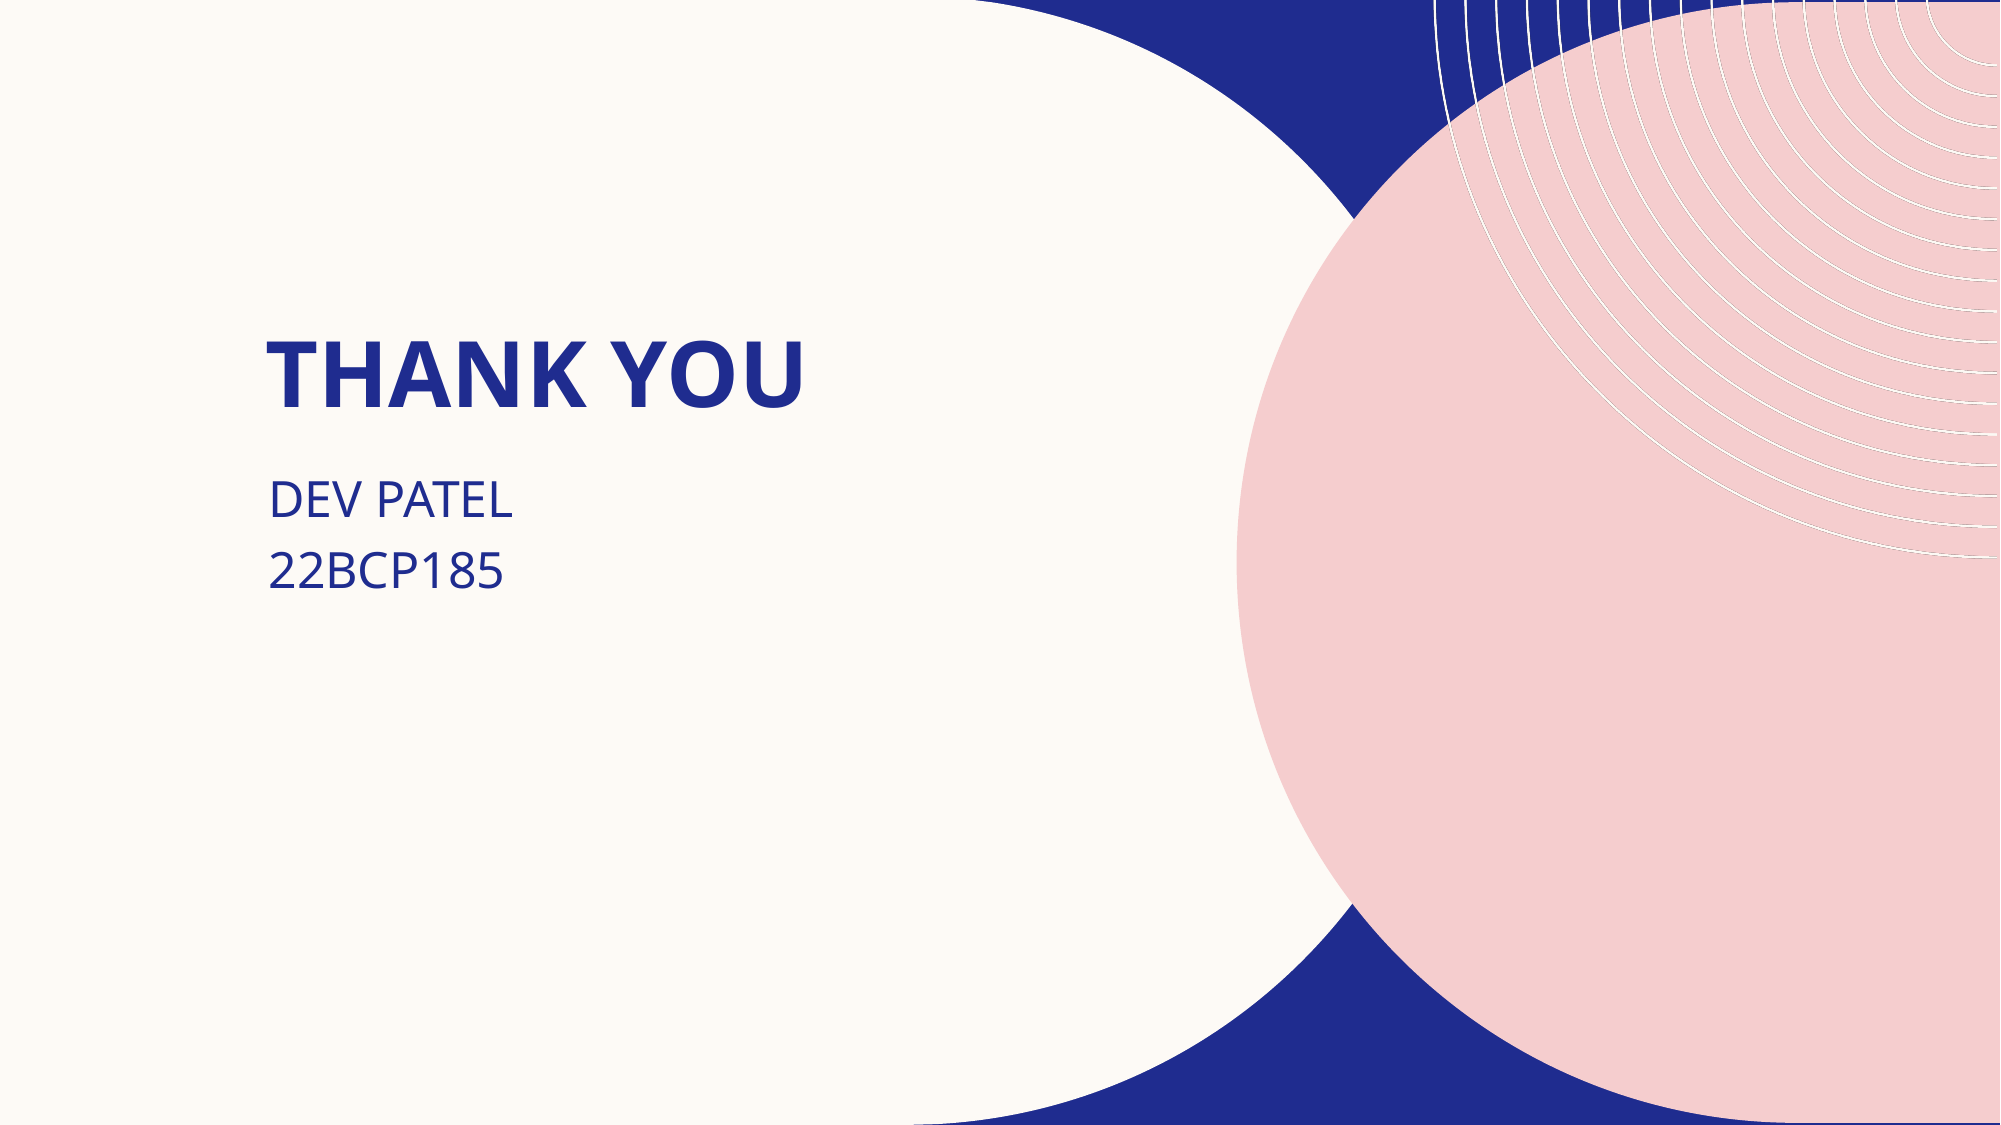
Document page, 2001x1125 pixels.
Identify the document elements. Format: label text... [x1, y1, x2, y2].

subtitle DEV PATEL 22BCP185 [253, 467, 938, 824]
title THANK YOU [250, 323, 935, 434]
picture [1433, 0, 1997, 559]
